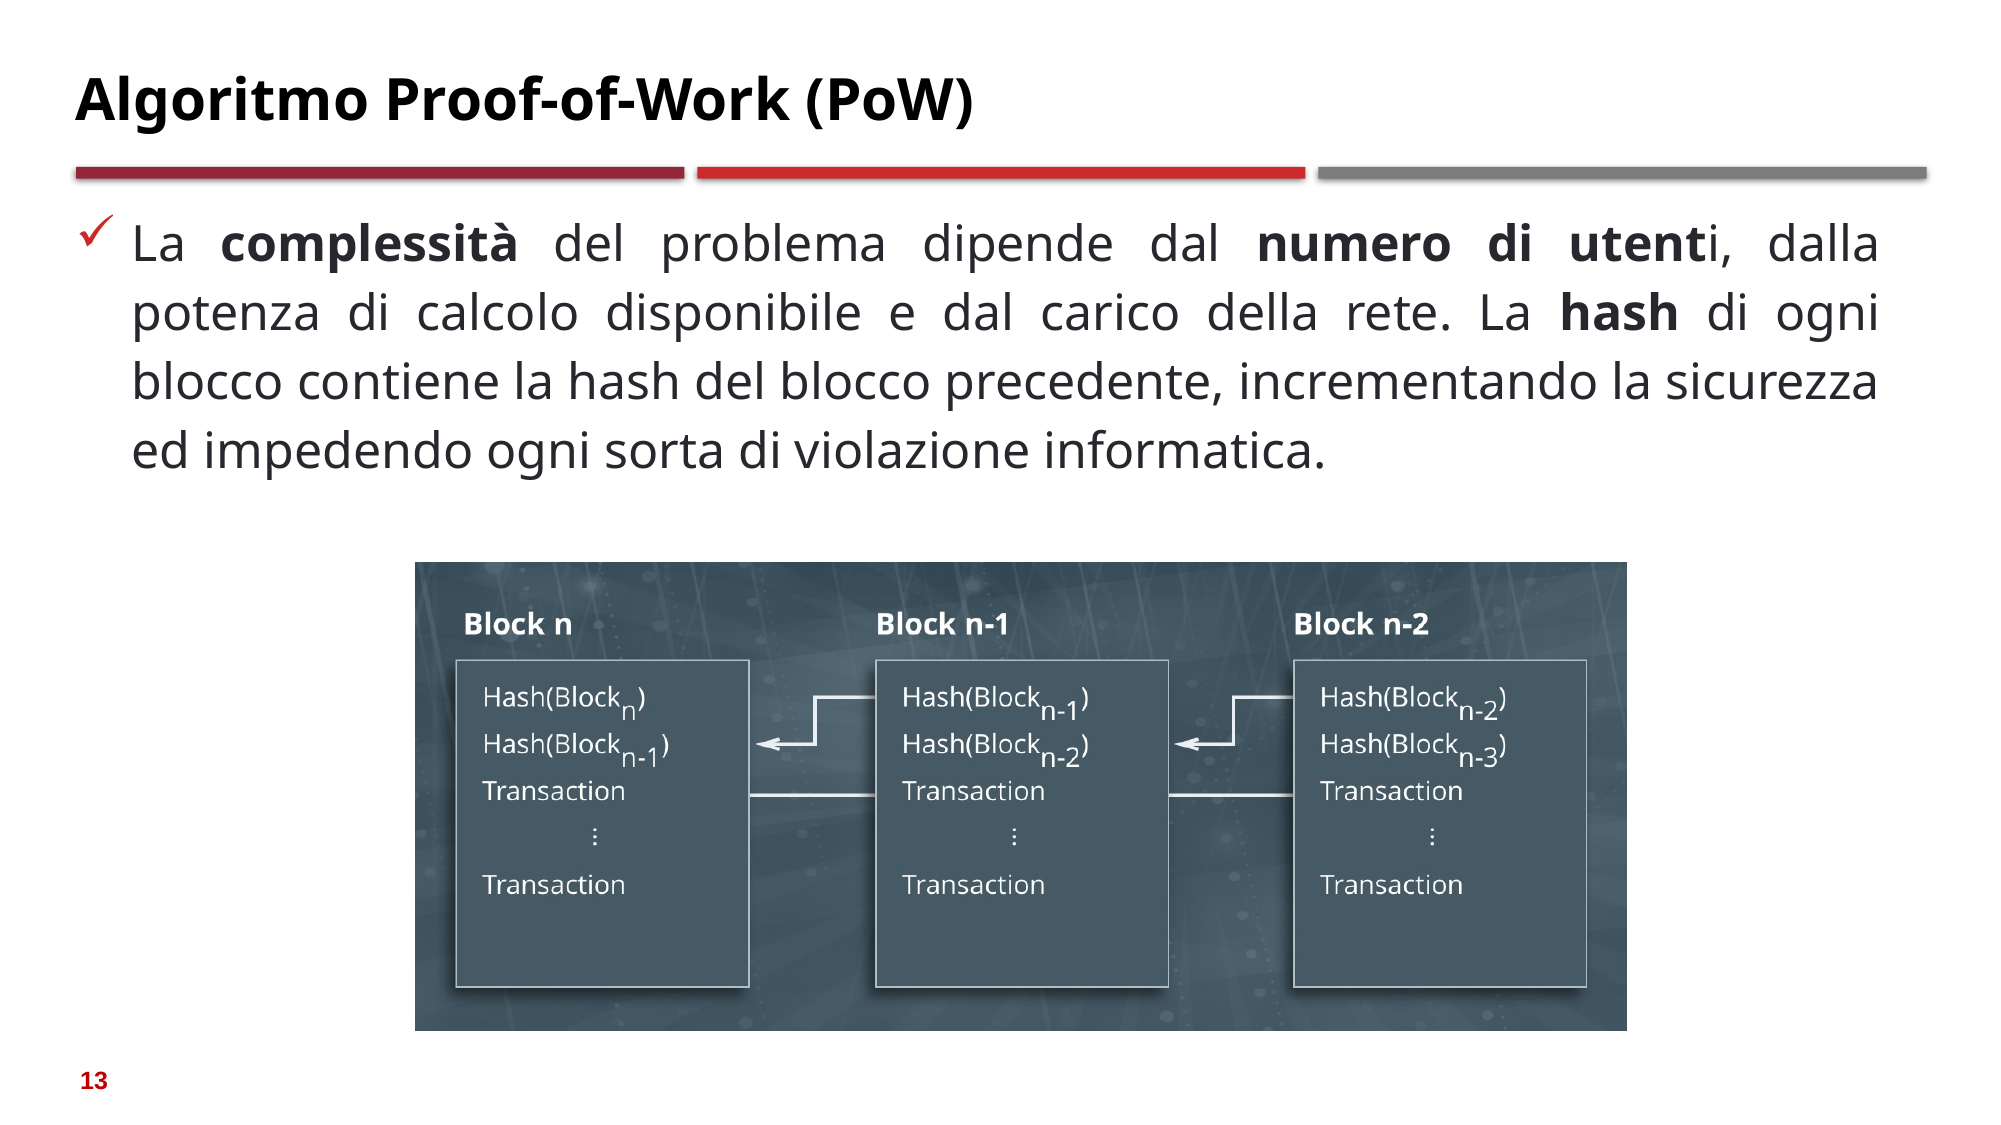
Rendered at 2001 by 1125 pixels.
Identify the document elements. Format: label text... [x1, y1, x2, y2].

title Algoritmo Proof-of-Work (PoW) [75, 69, 1925, 133]
list La complessità del problema dipende dal numero di utenti, dalla potenza di calcolo disponibile e dal carico della rete. La hash di ogni blocco contiene la hash del blocco precedente, incrementando la sicurezza ed impedendo ogni sorta di violazione informatica. [75, 202, 1881, 923]
slide_number 13 [53, 1049, 136, 1110]
picture [414, 561, 1628, 1031]
